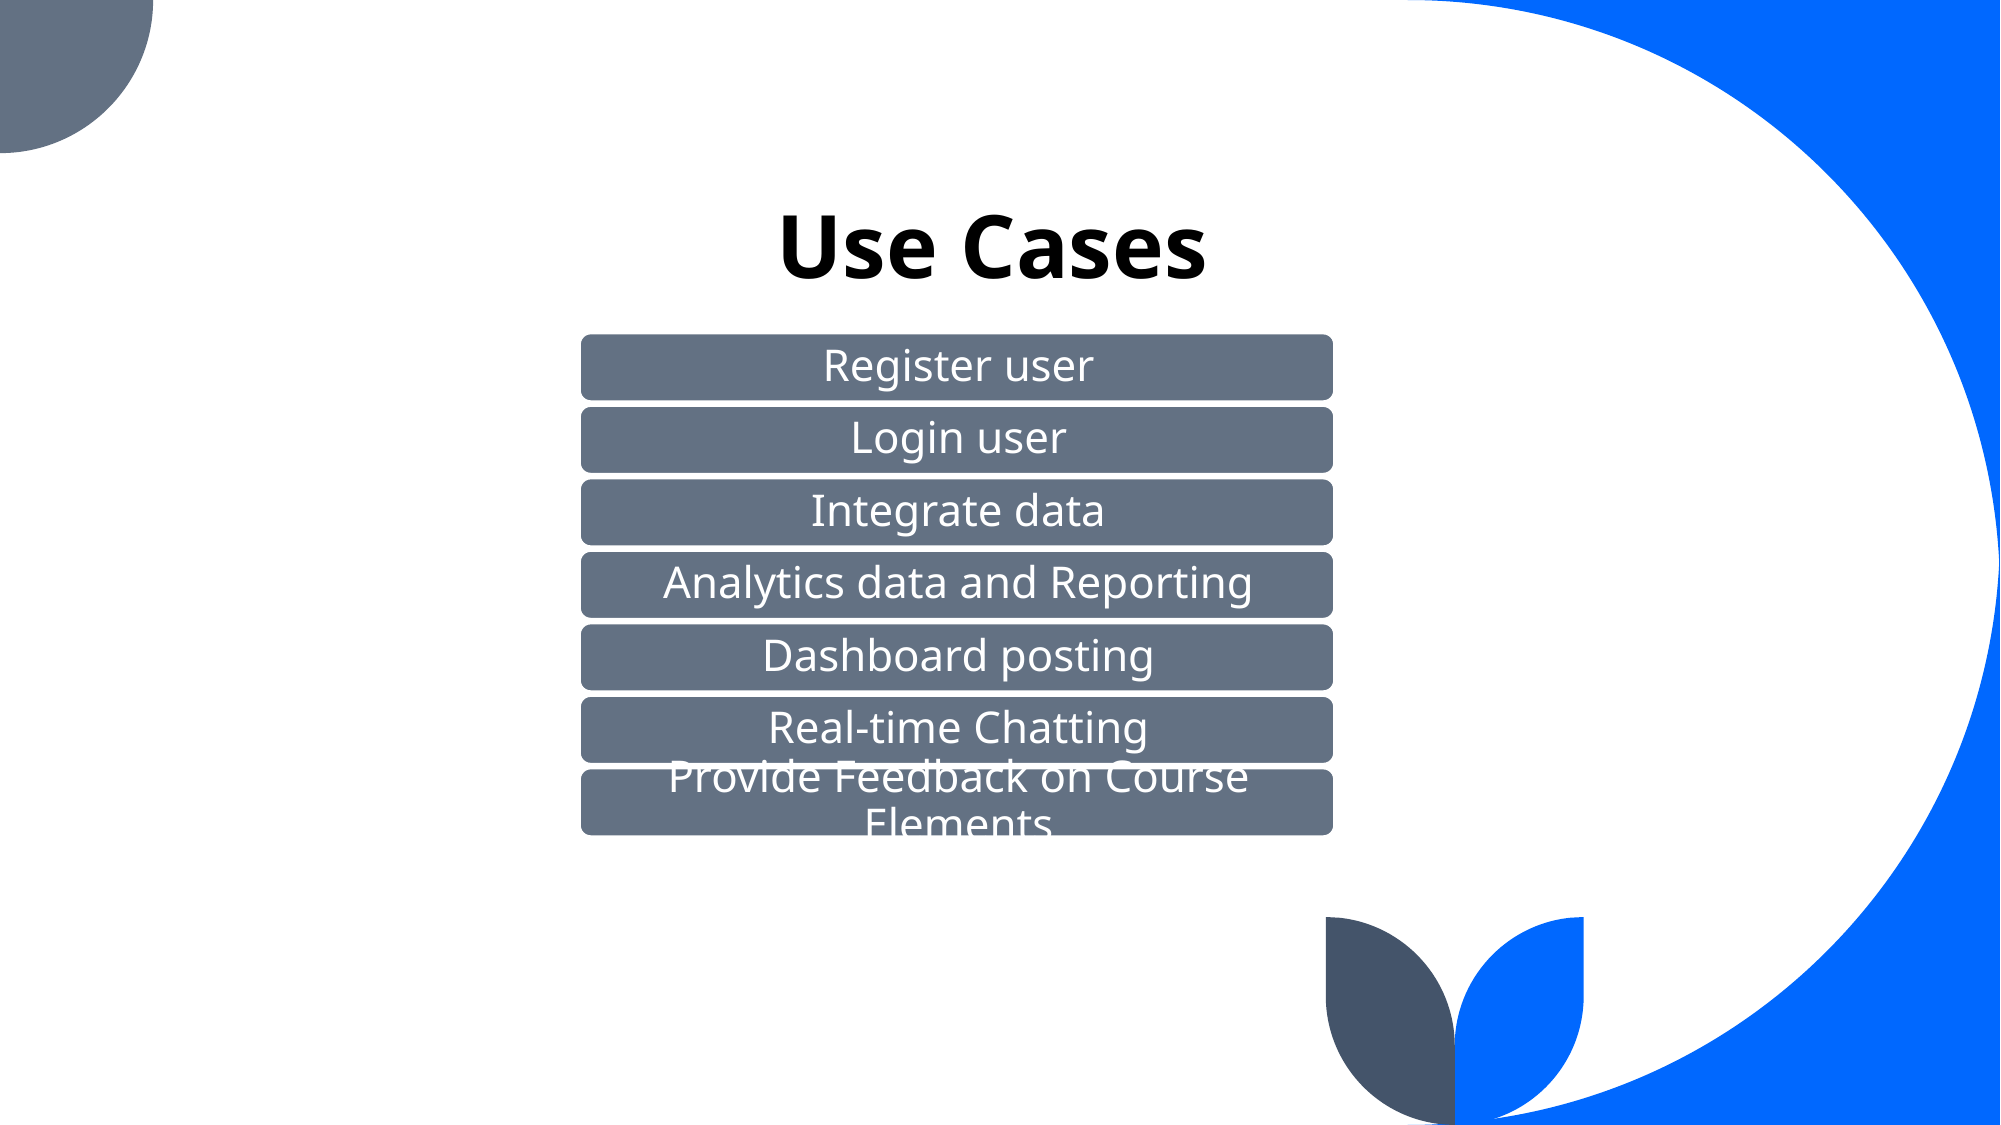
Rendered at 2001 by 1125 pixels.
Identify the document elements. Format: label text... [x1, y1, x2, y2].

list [0, 332, 2000, 837]
title Use Cases [190, 16, 1795, 303]
